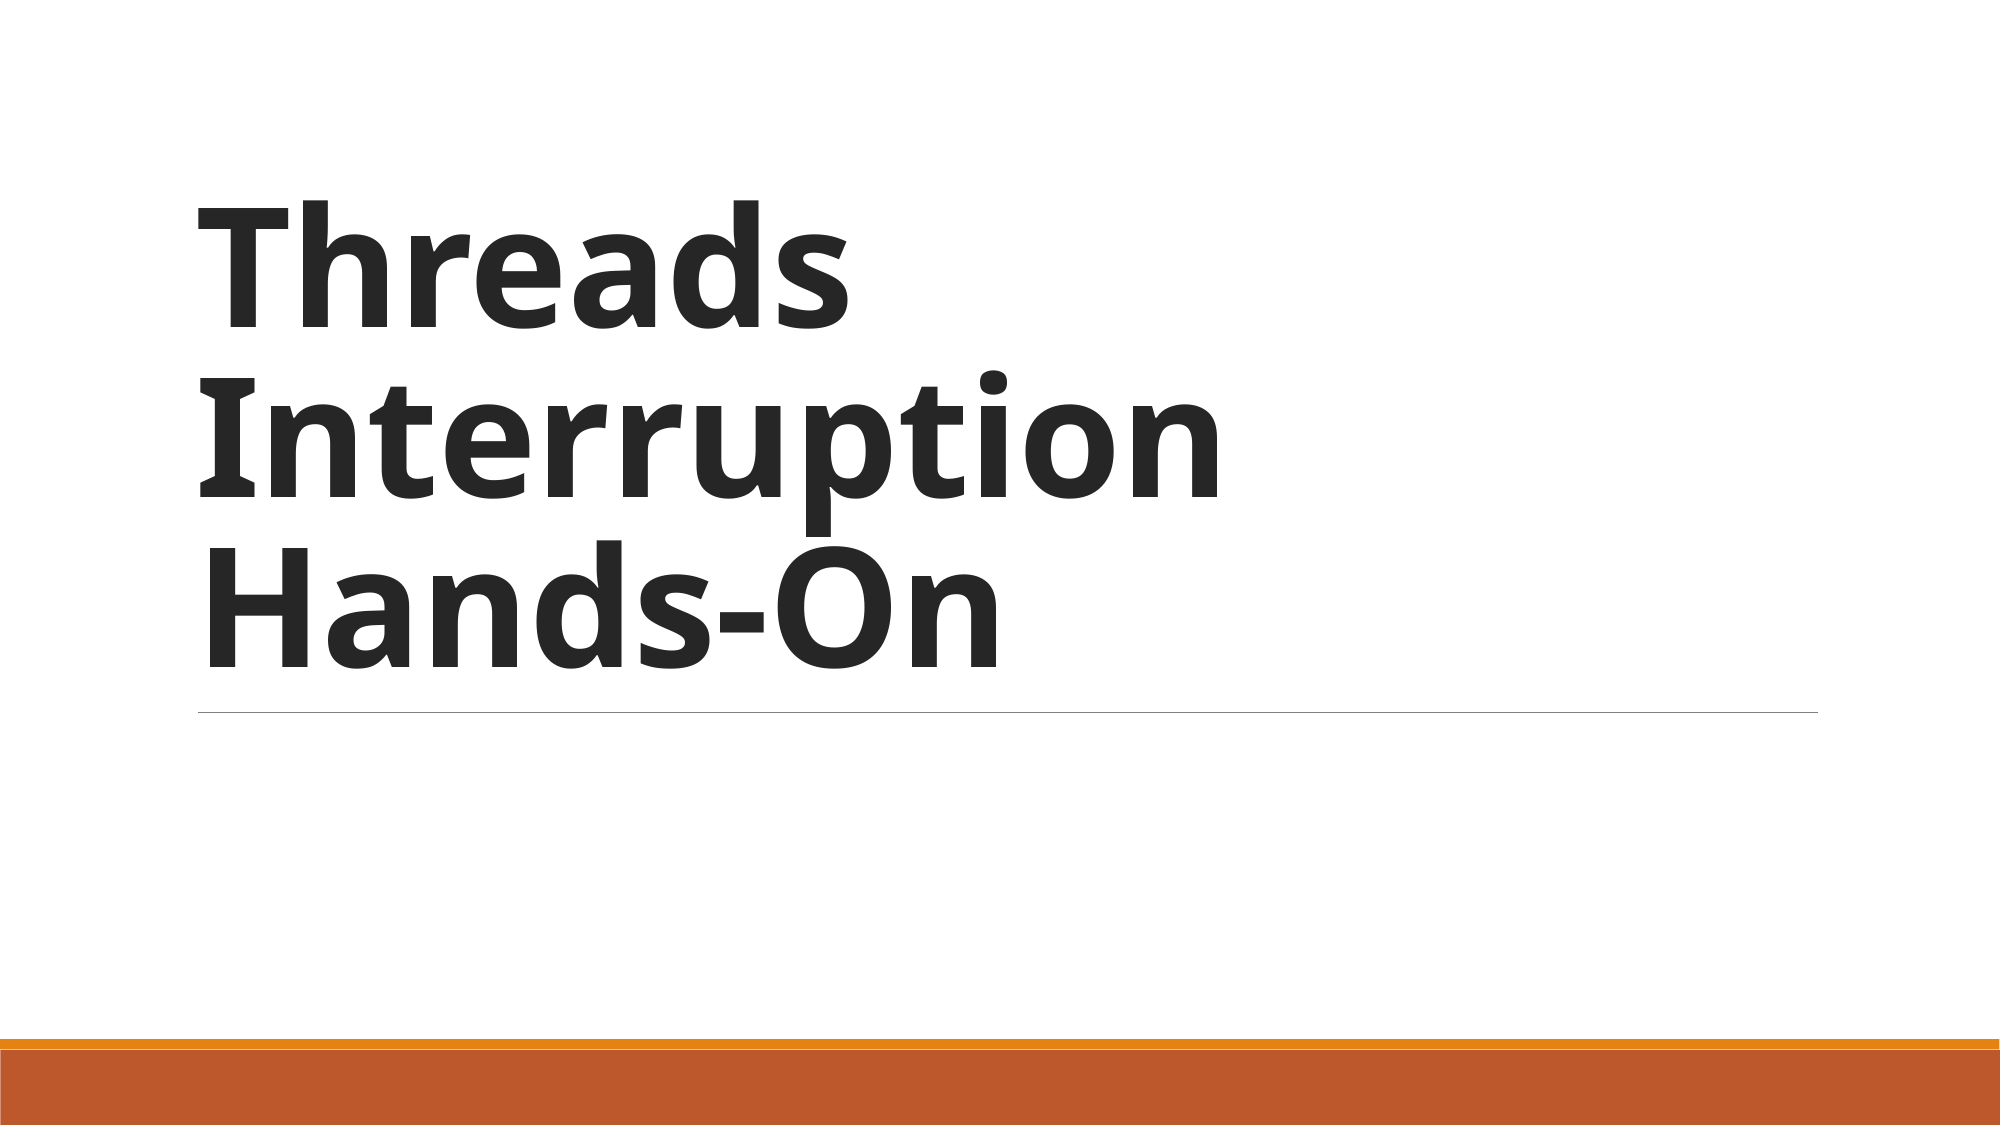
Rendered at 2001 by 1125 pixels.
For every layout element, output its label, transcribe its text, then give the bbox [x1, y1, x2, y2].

title Threads Interruption Hands-On [180, 124, 1830, 710]
